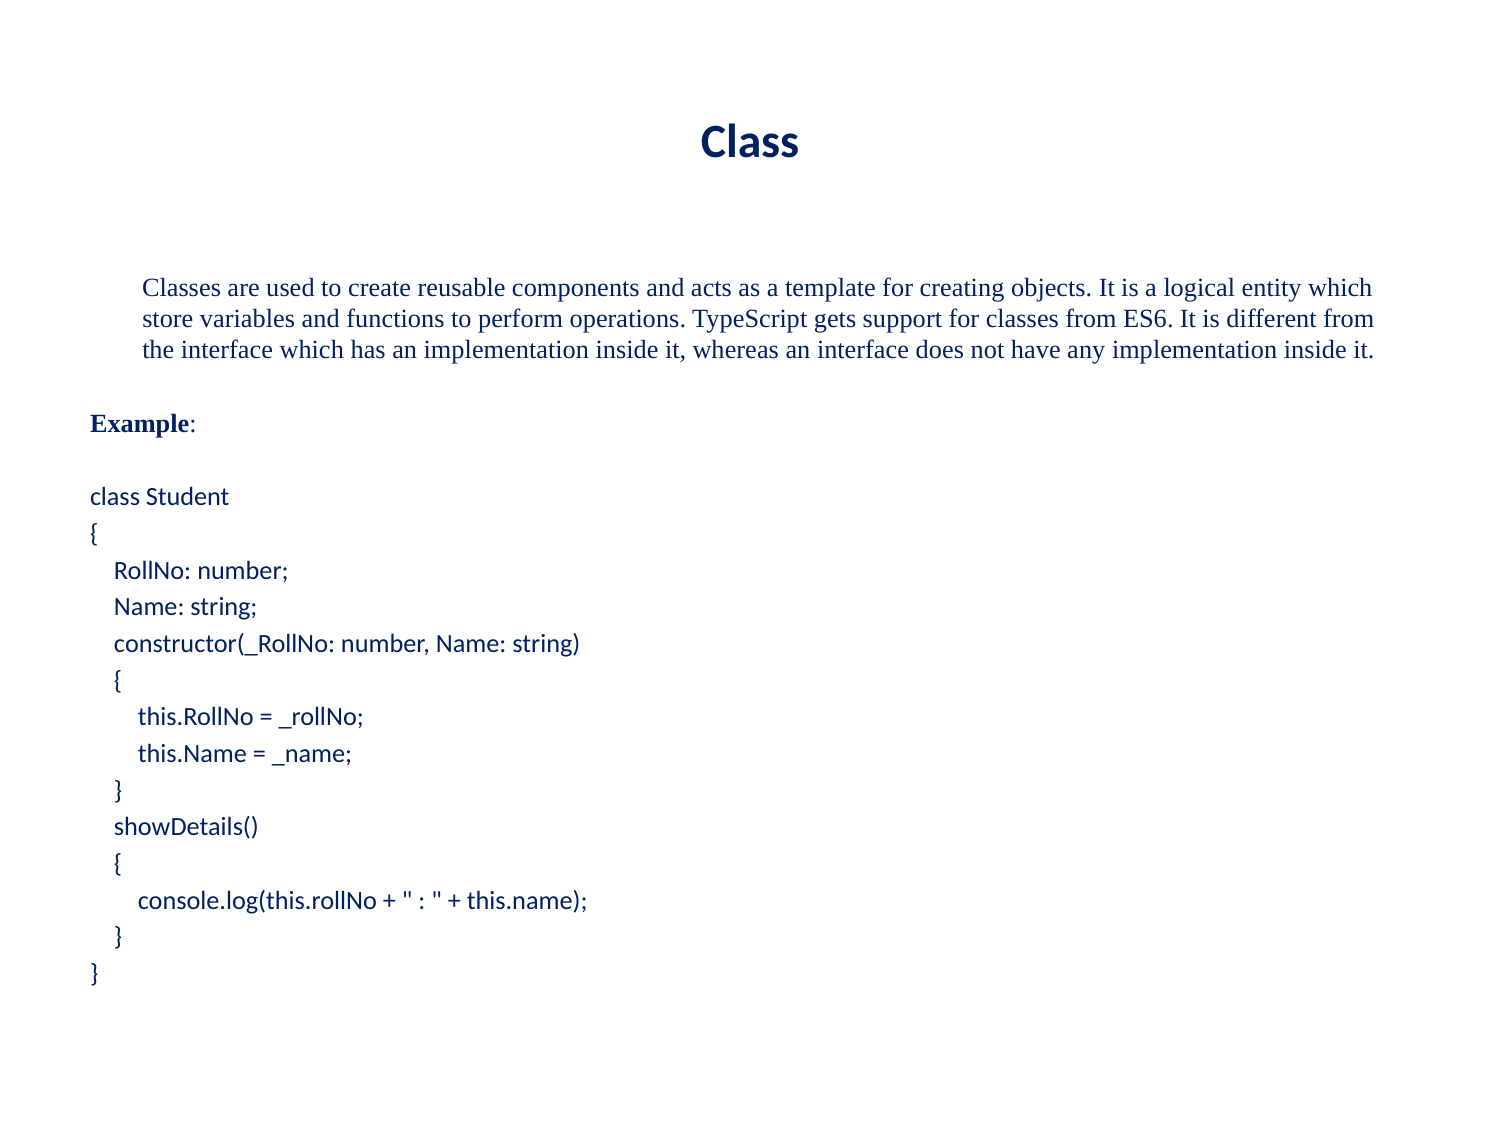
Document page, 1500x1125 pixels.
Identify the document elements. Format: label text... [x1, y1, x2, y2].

list Classes are used to create reusable components and acts as a template for creating objects. It is a logical entity which store variables and functions to perform operations. TypeScript gets support for classes from ES6. It is different from the interface which has an implementation inside it, whereas an interface does not have any implementation inside it. Example: class Student { RollNo: number; Name: string; constructor(_RollNo: number, Name: string) { this.RollNo = _rollNo; this.Name = _name; } showDetails() { console.log(this.rollNo + " : " + this.name); } } [75, 262, 1425, 1005]
title Class [75, 45, 1425, 233]
